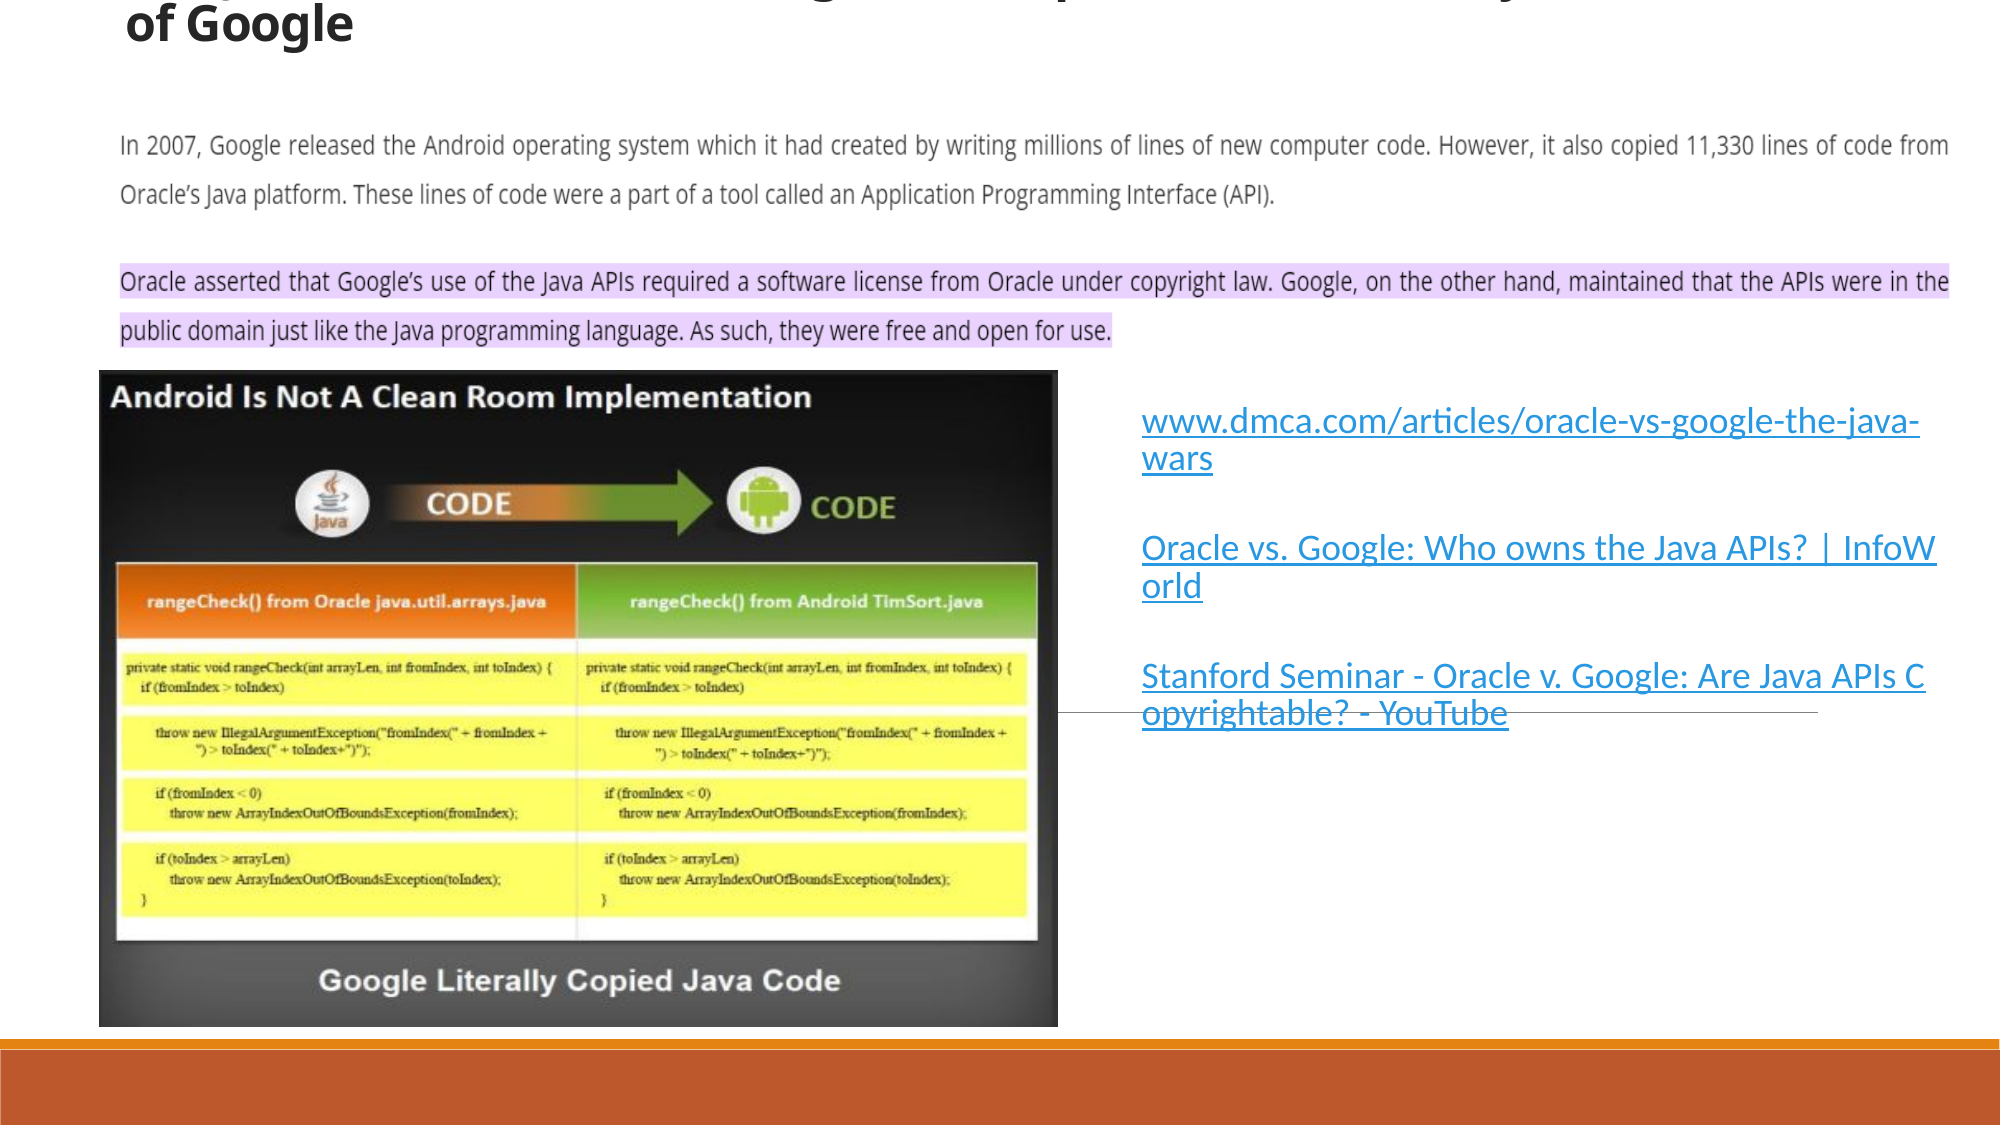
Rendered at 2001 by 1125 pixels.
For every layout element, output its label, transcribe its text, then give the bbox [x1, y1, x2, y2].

title The Java Wars: Oracle vs Google The Supreme Court Finally Decides in Favor of Google [110, 0, 1955, 95]
text_box www.dmca.com/articles/oracle-vs-google-the-java-wars Oracle vs. Google: Who owns the Java APIs? | InfoWorld Stanford Seminar - Oracle v. Google: Are Java APIs Copyrightable? - YouTube [1126, 388, 1955, 674]
picture [99, 369, 1059, 1028]
picture [99, 97, 1967, 368]
